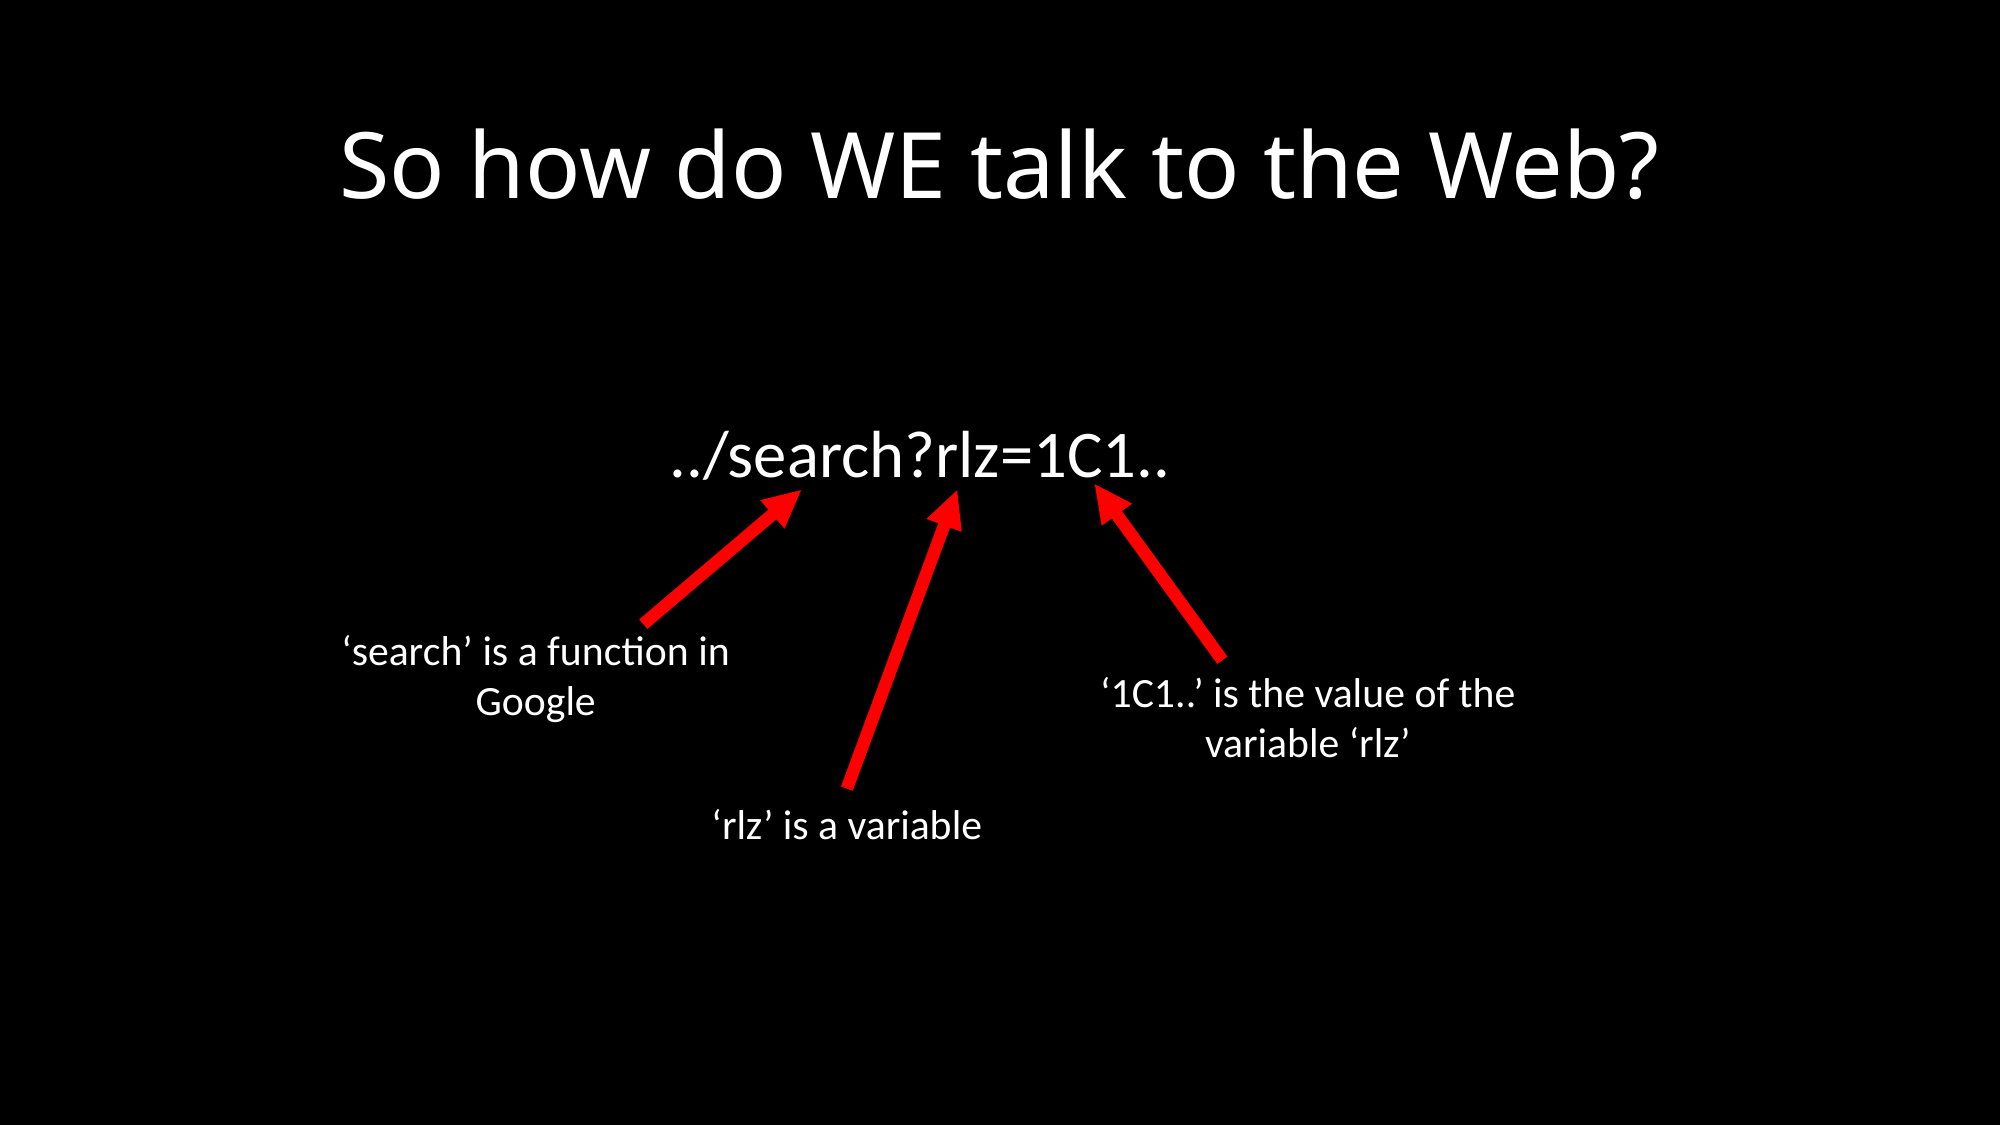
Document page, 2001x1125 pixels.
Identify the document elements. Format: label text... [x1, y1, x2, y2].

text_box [1094, 484, 1223, 661]
text_box ‘rlz’ is a variable [581, 747, 1113, 899]
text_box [846, 490, 958, 789]
text_box ‘1C1..’ is the value of the variable ‘rlz’ [1042, 640, 1574, 792]
title So how do WE talk to the Web? [137, 59, 1863, 278]
text_box ../search?rlz=1C1.. [594, 375, 1246, 527]
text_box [643, 490, 801, 625]
text_box ‘search’ is a function in Google [269, 598, 802, 750]
